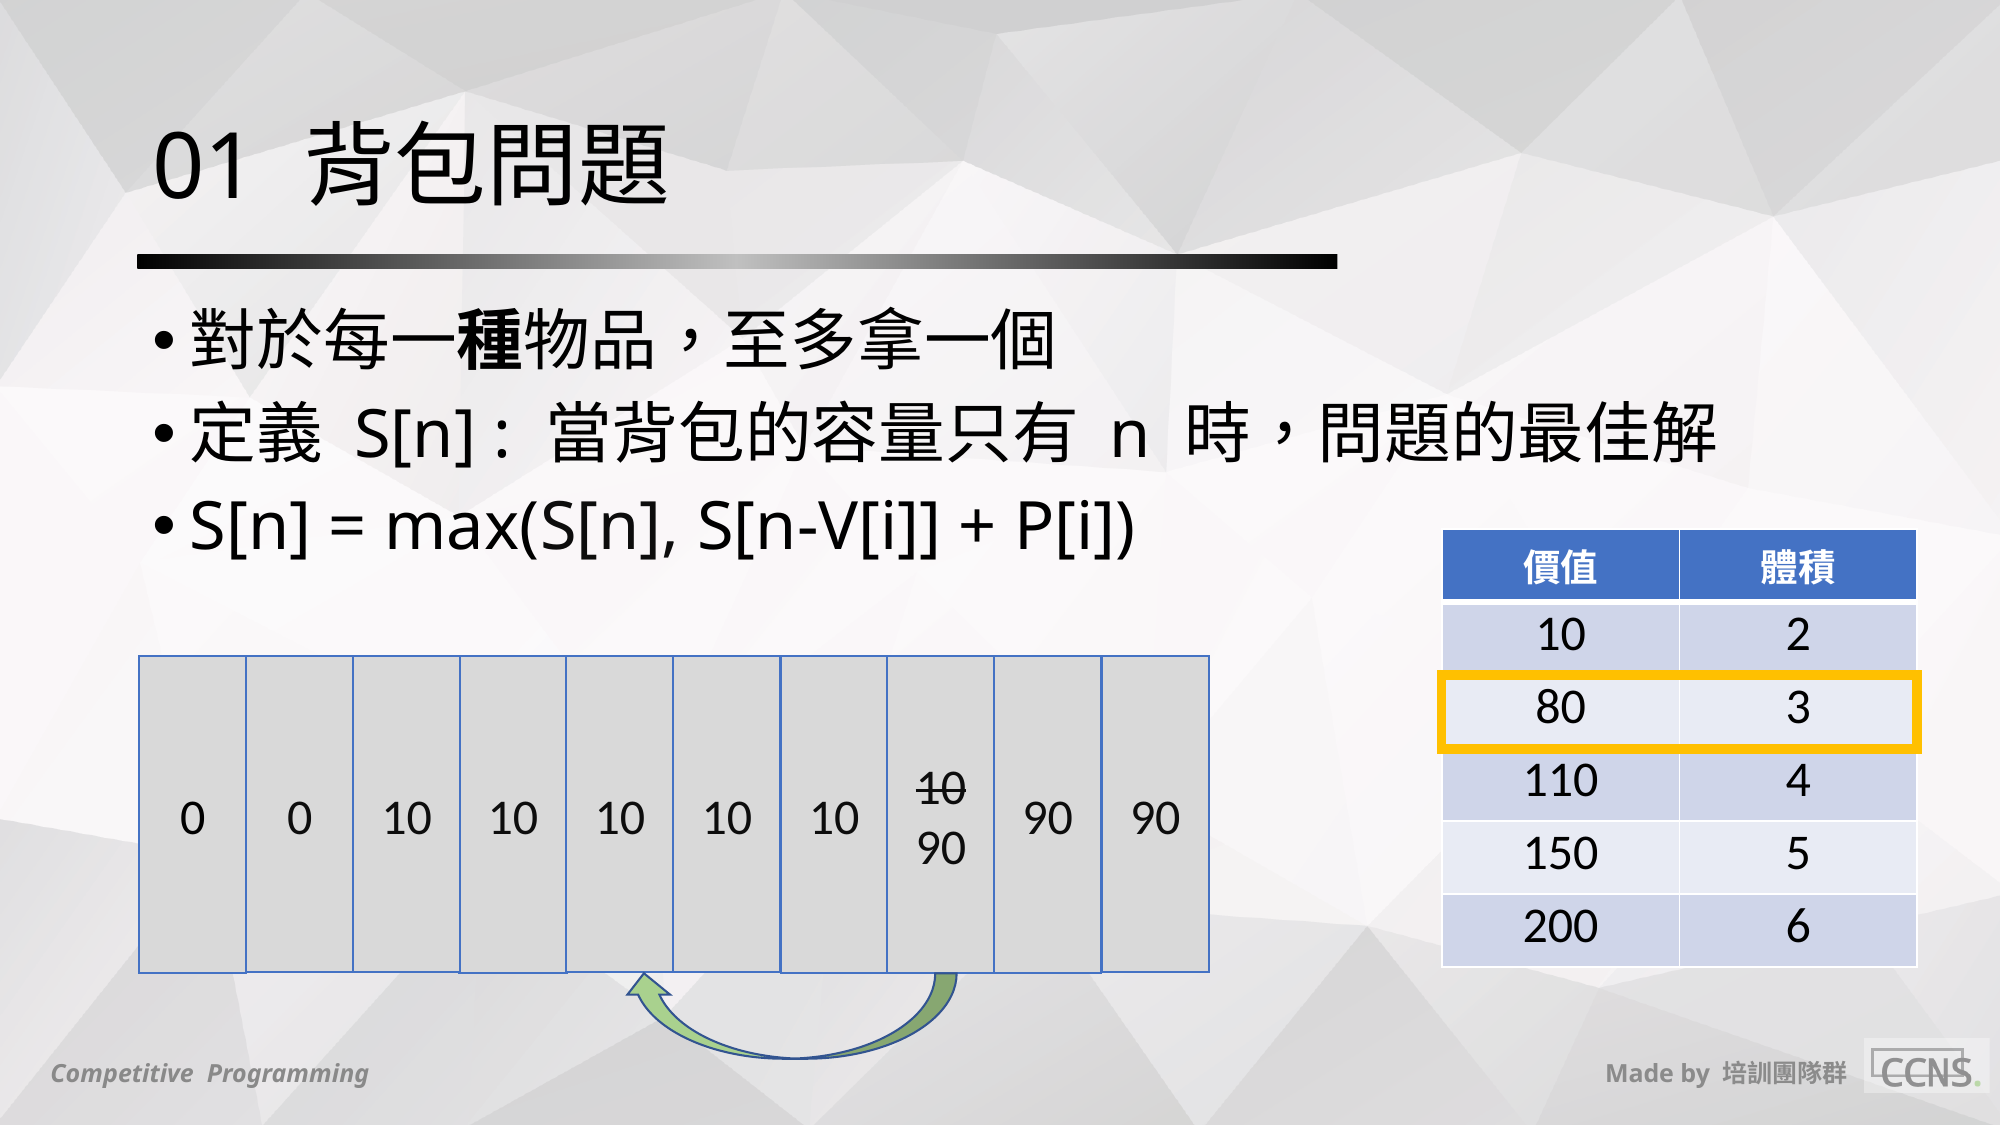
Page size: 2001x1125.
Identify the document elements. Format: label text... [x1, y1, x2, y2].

text_box 10 [672, 655, 780, 973]
text_box 10 90 [886, 655, 993, 974]
text_box 10 [565, 655, 672, 973]
table_cell 5 [1680, 822, 1916, 893]
table_cell 6 [1680, 895, 1916, 966]
list 對於每一種物品，至多拿一個 定義 S[n] : 當背包的容量只有 n 時，問題的最佳解 S[n] = max(S[n], S[n-V[i]] + P[i]) [137, 299, 1863, 1014]
table_cell 200 [1443, 895, 1679, 966]
title 01 背包問題 [137, 59, 1863, 278]
text_box 0 [245, 655, 352, 973]
table_cell 10 [1443, 605, 1679, 674]
table_cell 110 [1443, 750, 1679, 820]
table_cell 4 [1680, 750, 1916, 820]
table_cell 150 [1443, 822, 1679, 893]
picture [0, 0, 2000, 1125]
table_header 體積 [1680, 530, 1916, 599]
text_box 90 [1101, 655, 1210, 973]
text_box 0 [138, 655, 247, 974]
text_box [1441, 674, 1918, 750]
text_box [625, 971, 958, 1060]
text_box 10 [352, 655, 461, 973]
text_box 10 [780, 655, 886, 974]
text_box 10 [458, 655, 568, 974]
table_cell 2 [1680, 605, 1916, 674]
table_header 價值 [1443, 530, 1679, 599]
text_box 90 [993, 655, 1102, 974]
